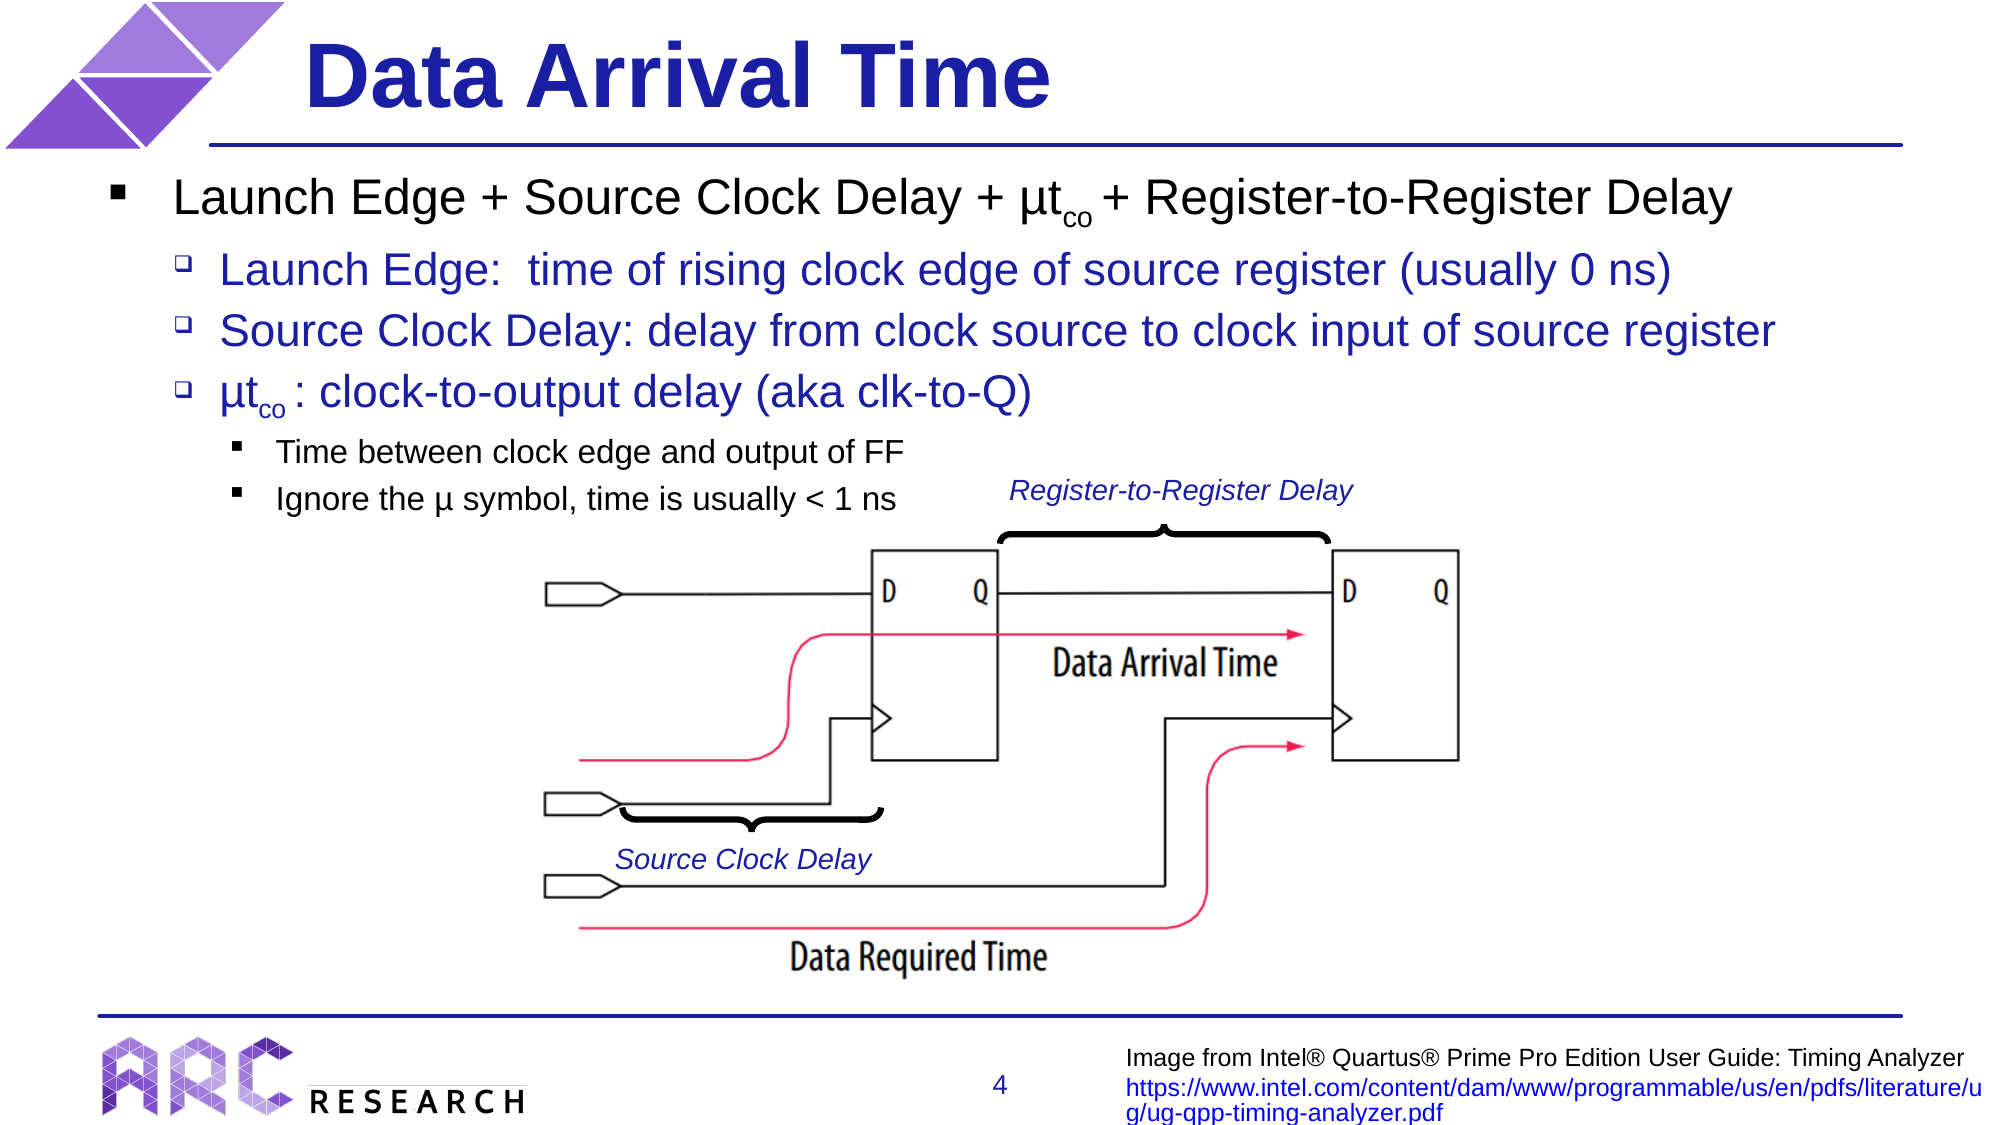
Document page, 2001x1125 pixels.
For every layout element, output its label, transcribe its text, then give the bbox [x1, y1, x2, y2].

list Launch Edge + Source Clock Delay + µtco + Register-to-Register Delay Launch Edge: time of rising clock edge of source register (usually 0 ns) Source Clock Delay: delay from clock source to clock input of source register µtco : clock-to-output delay (aka clk-to-Q) Time between clock edge and output of FF Ignore the µ symbol, time is usually < 1 ns [97, 164, 1929, 984]
text_box Image from Intel® Quartus® Prime Pro Edition User Guide: Timing Analyzer https://www.intel.com/content/dam/www/programmable/us/en/pdfs/literature/ug/ug-qpp-timing-analyzer.pdf [1117, 1032, 2000, 1110]
picture [524, 543, 1472, 983]
slide_number 4 [992, 1067, 1008, 1101]
picture [99, 1036, 296, 1119]
title Data Arrival Time [282, 0, 1976, 143]
text_box Register-to-Register Delay [1000, 463, 1363, 515]
text_box [1004, 524, 1324, 536]
picture [307, 1083, 527, 1116]
